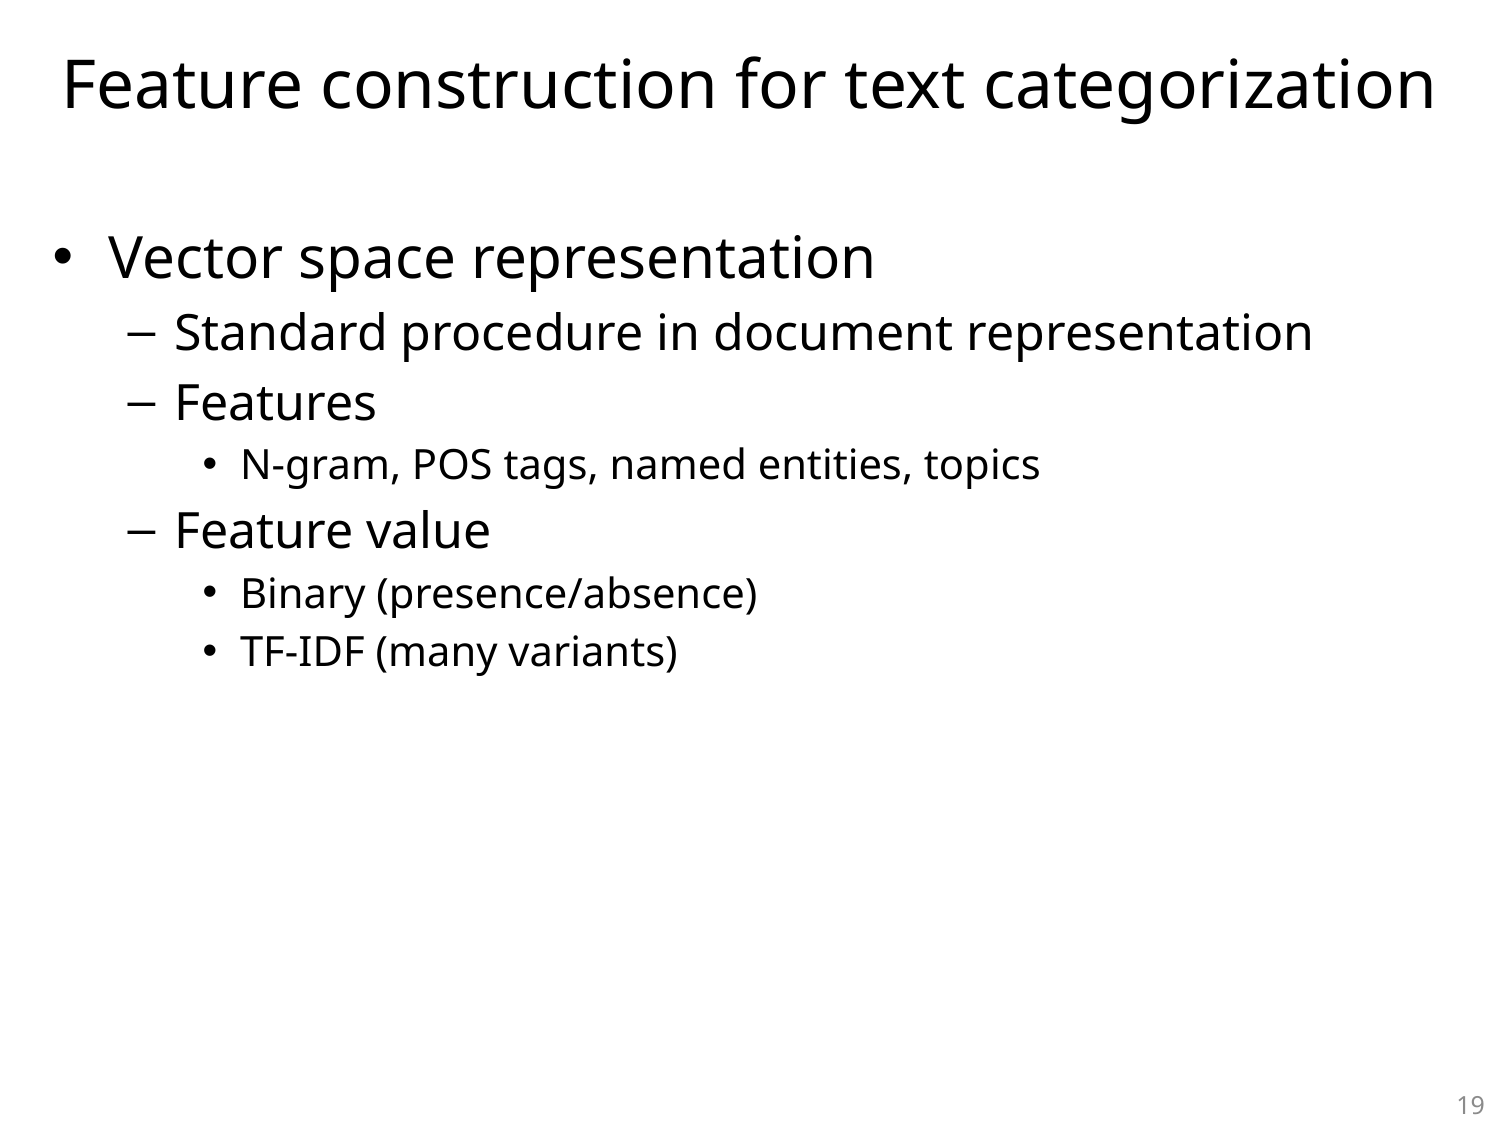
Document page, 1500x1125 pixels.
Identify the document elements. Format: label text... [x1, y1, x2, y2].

slide_number 19 [1149, 1087, 1500, 1125]
list Vector space representation Standard procedure in document representation Features N-gram, POS tags, named entities, topics Feature value Binary (presence/absence) TF-IDF (many variants) [37, 212, 1463, 1075]
title Feature construction for text categorization [0, 0, 1500, 163]
